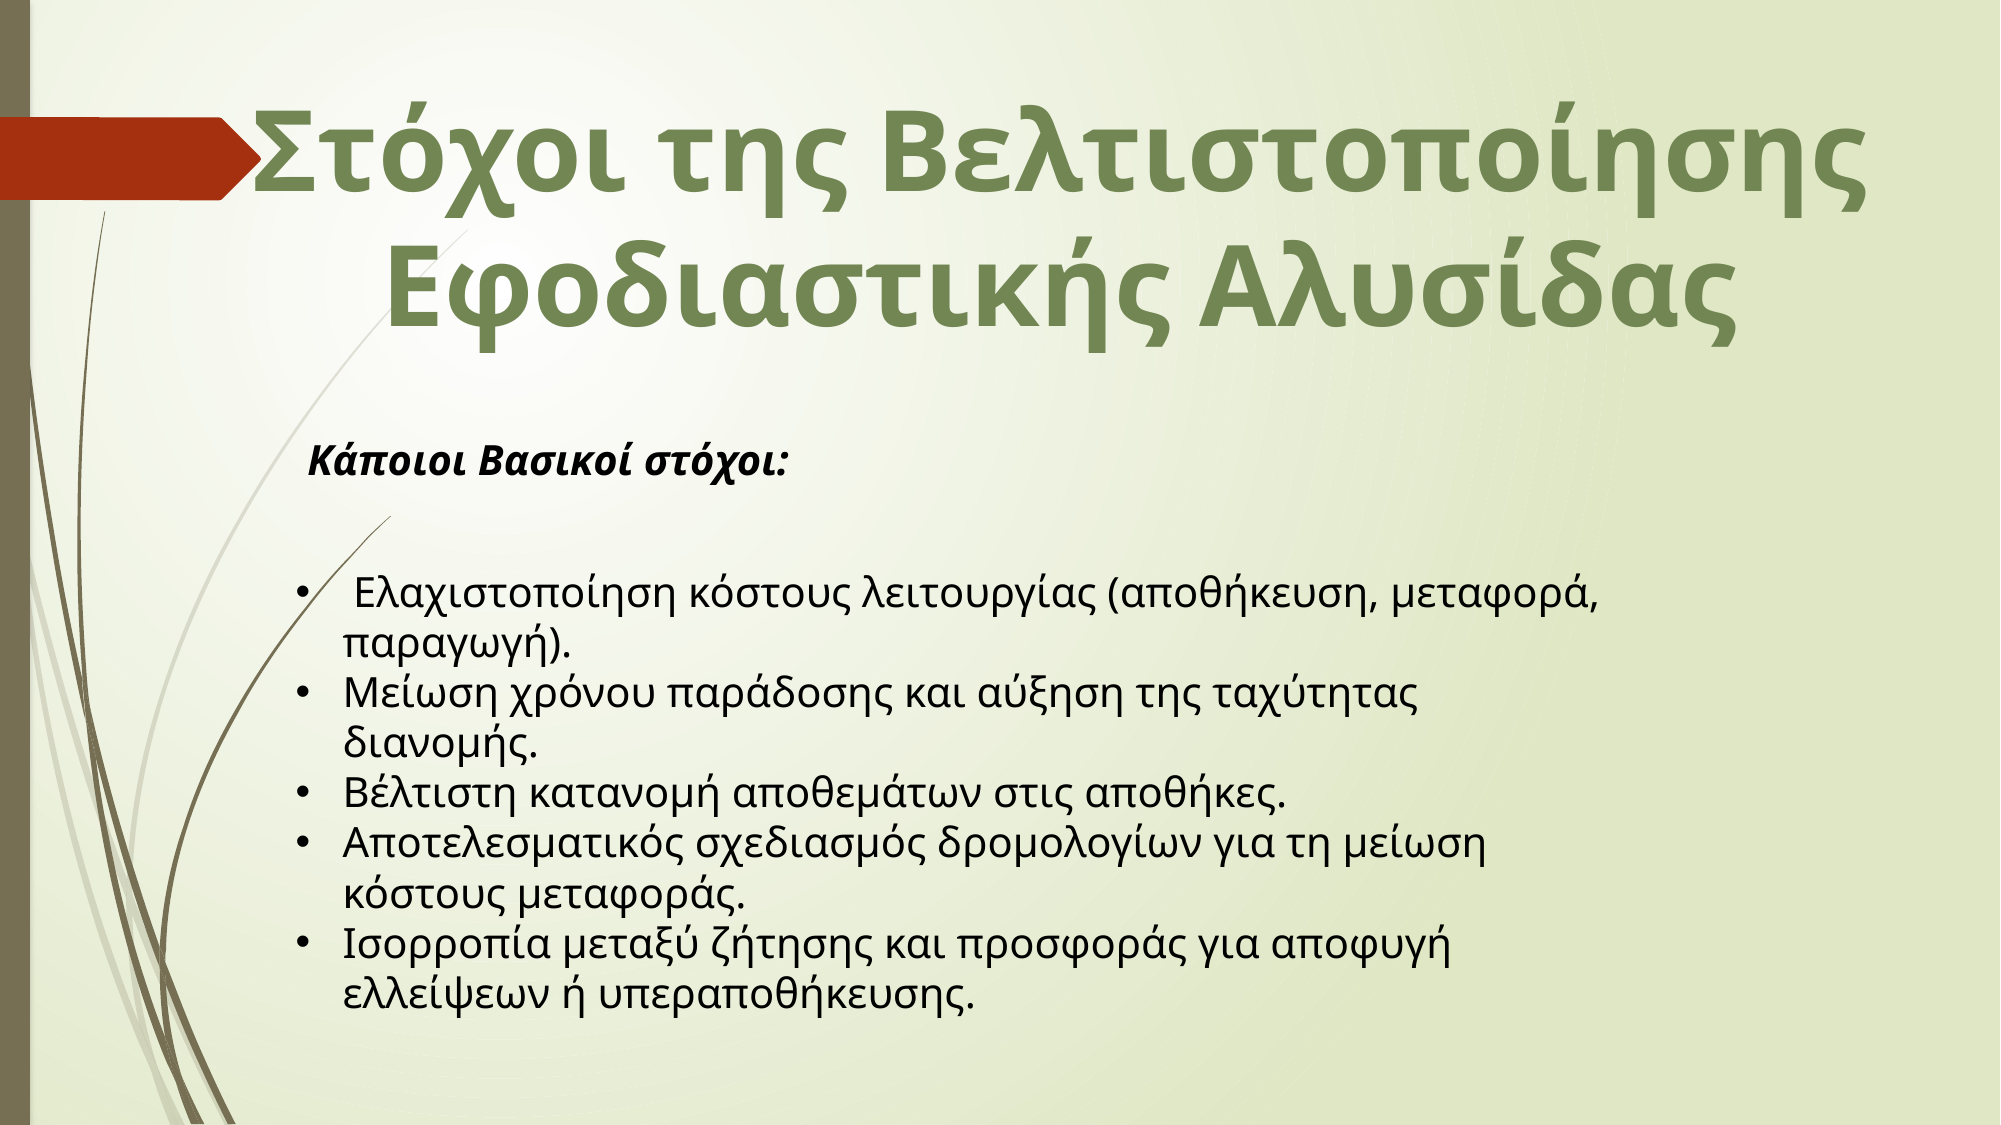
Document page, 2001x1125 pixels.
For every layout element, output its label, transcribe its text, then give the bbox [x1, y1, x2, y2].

text_box Στόχοι της Βελτιστοποίησης Εφοδιαστικής Αλυσίδας [0, 71, 2000, 357]
text_box Κάποιοι Βασικοί στόχοι: [292, 426, 830, 492]
text_box Ελαχιστοποίηση κόστους λειτουργίας (αποθήκευση, μεταφορά, παραγωγή). Μείωση χρόνου παράδοσης και αύξηση της ταχύτητας διανομής. Βέλτιστη κατανομή αποθεμάτων στις αποθήκες. Αποτελεσματικός σχεδιασμός δρομολογίων για τη μείωση κόστους μεταφοράς. Ισορροπία μεταξύ ζήτησης και προσφοράς για αποφυγή ελλείψεων ή υπεραποθήκευσης. [280, 558, 1634, 1024]
